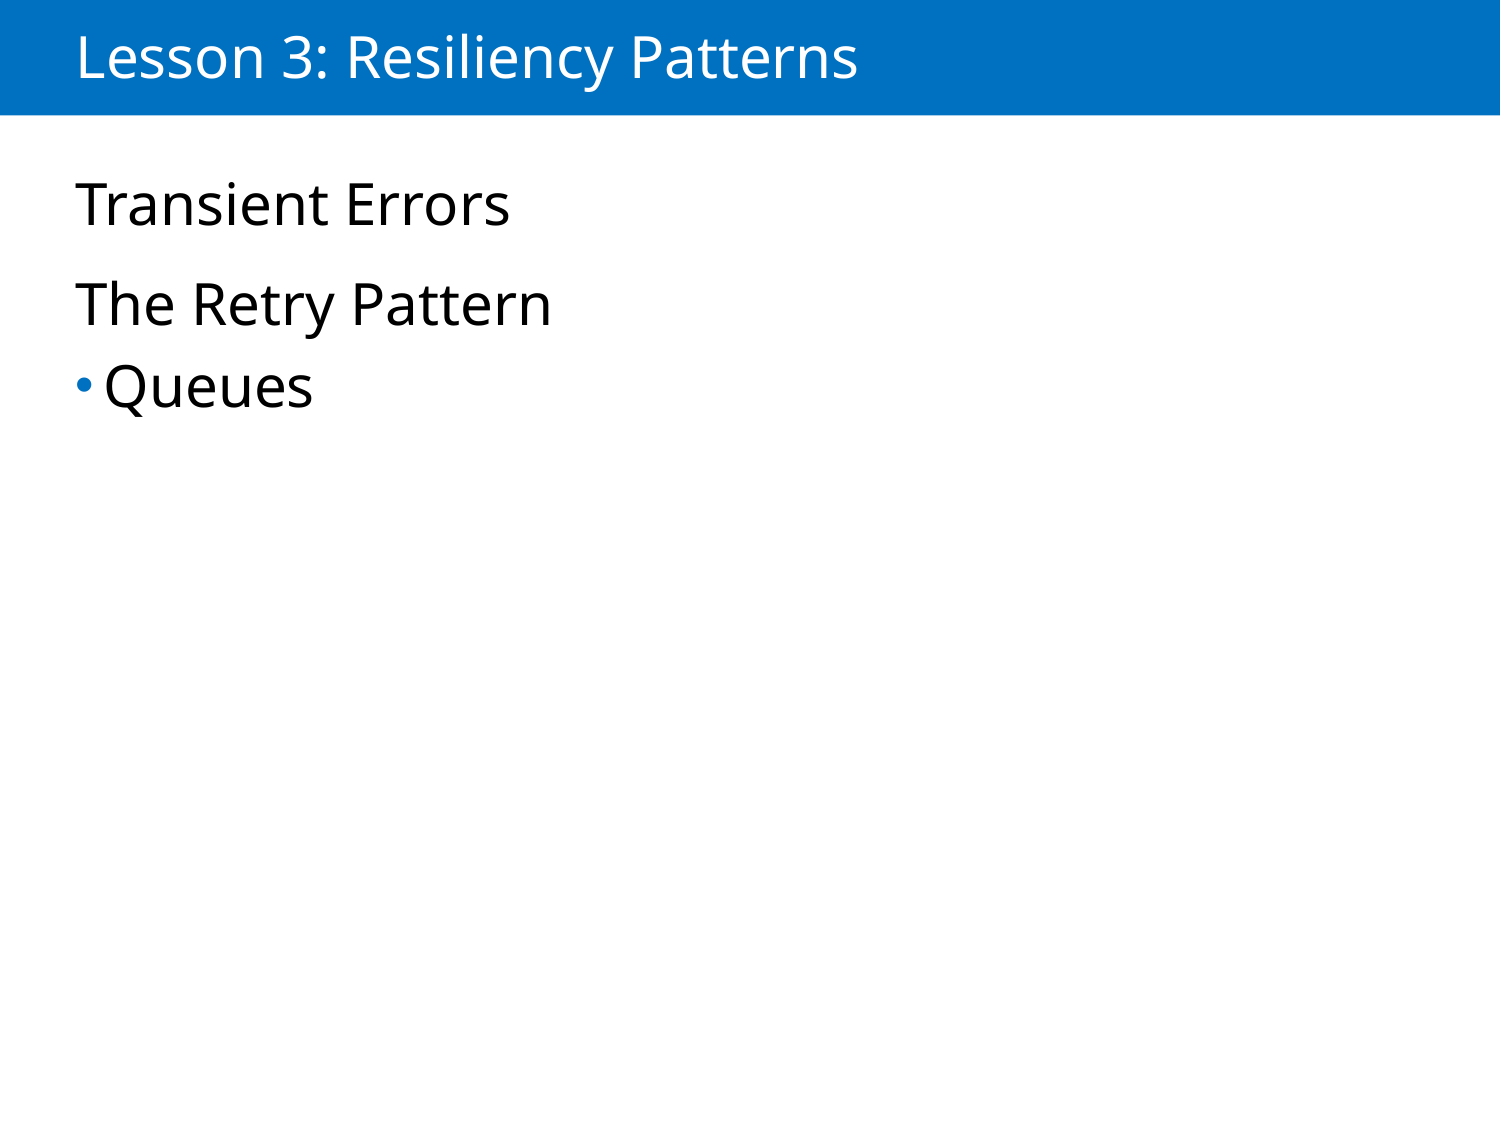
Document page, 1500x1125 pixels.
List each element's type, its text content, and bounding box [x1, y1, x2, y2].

title Lesson 3: Resiliency Patterns [75, 0, 1351, 122]
list Transient Errors The Retry Pattern Queues [74, 167, 1408, 1013]
